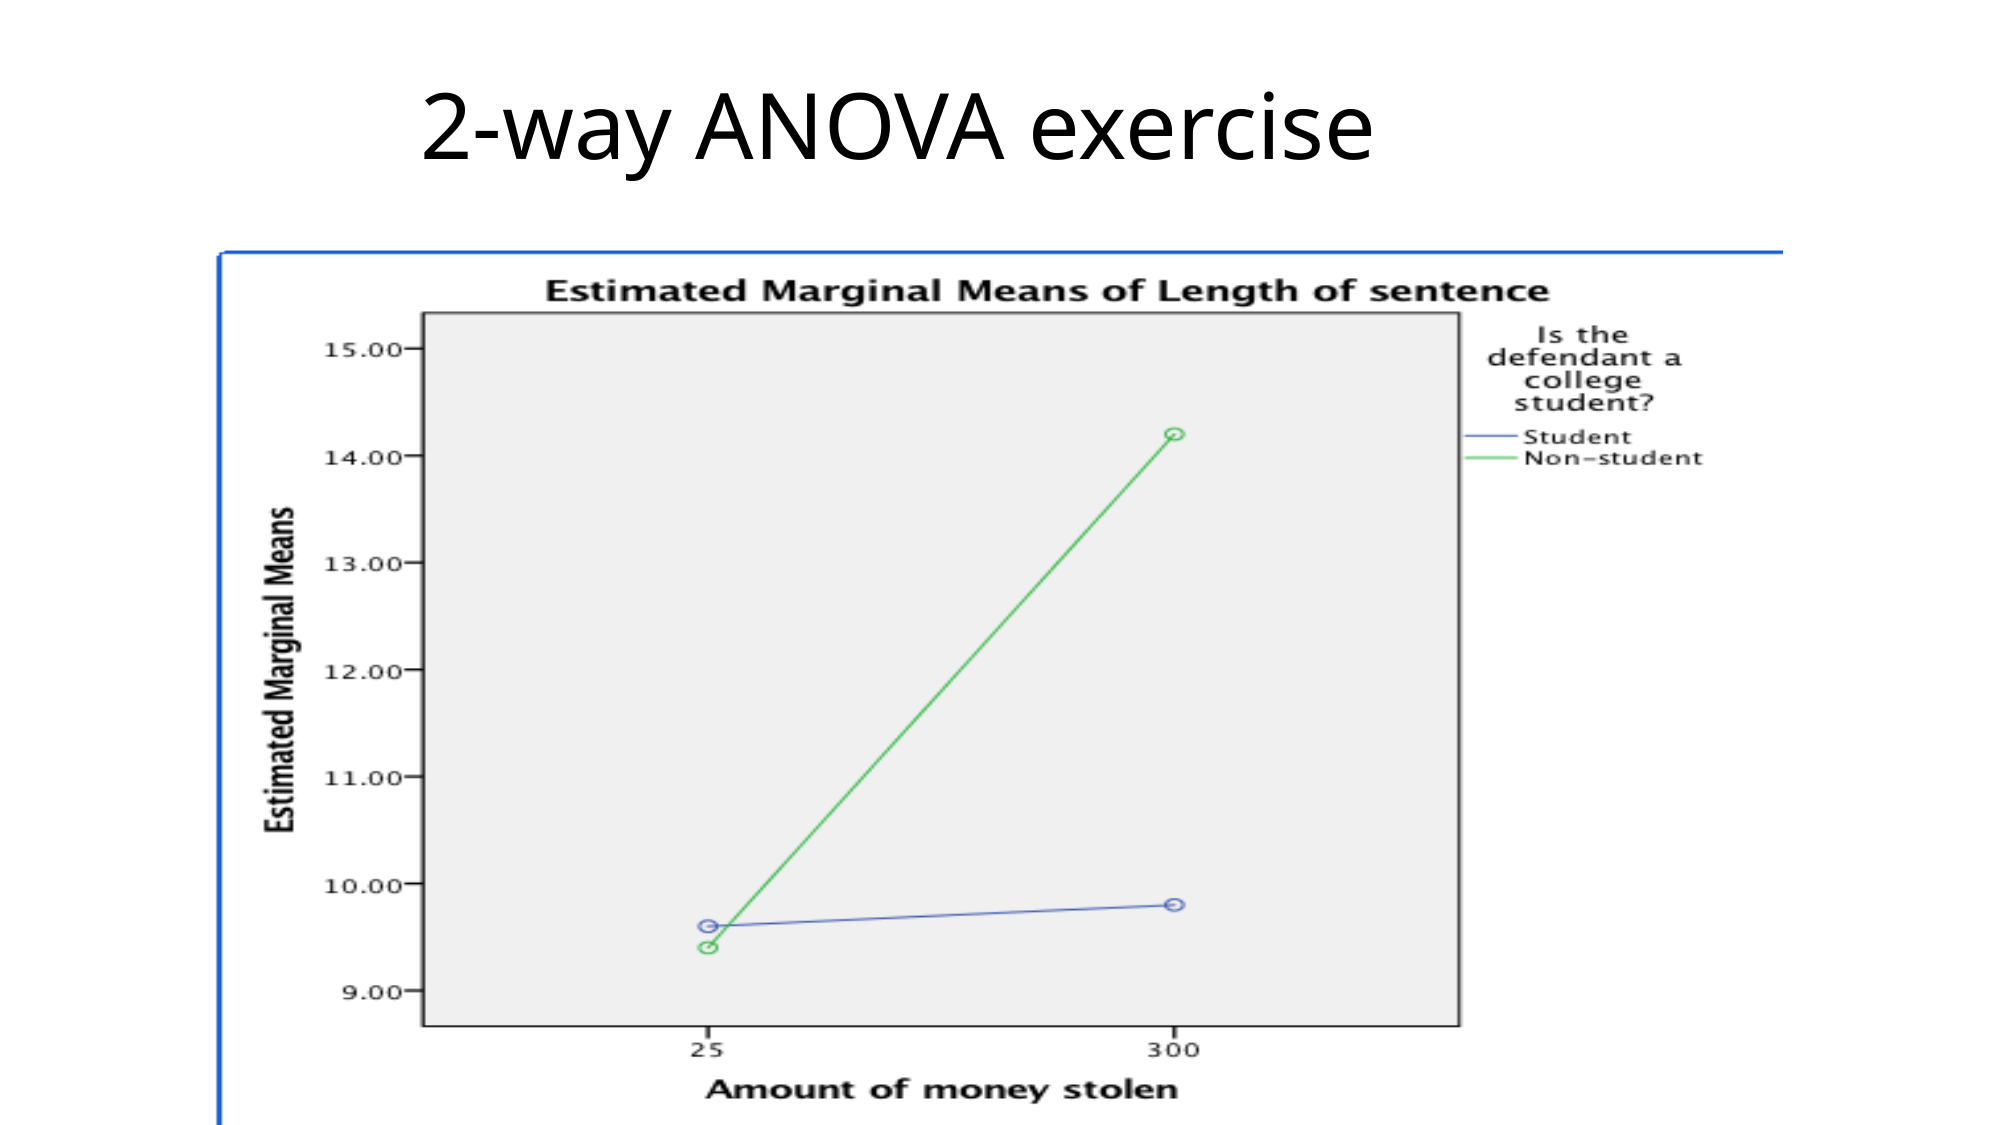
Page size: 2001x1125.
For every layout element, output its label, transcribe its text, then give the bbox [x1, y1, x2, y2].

title 2-way ANOVA exercise [405, 60, 1598, 201]
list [191, 230, 1783, 1125]
